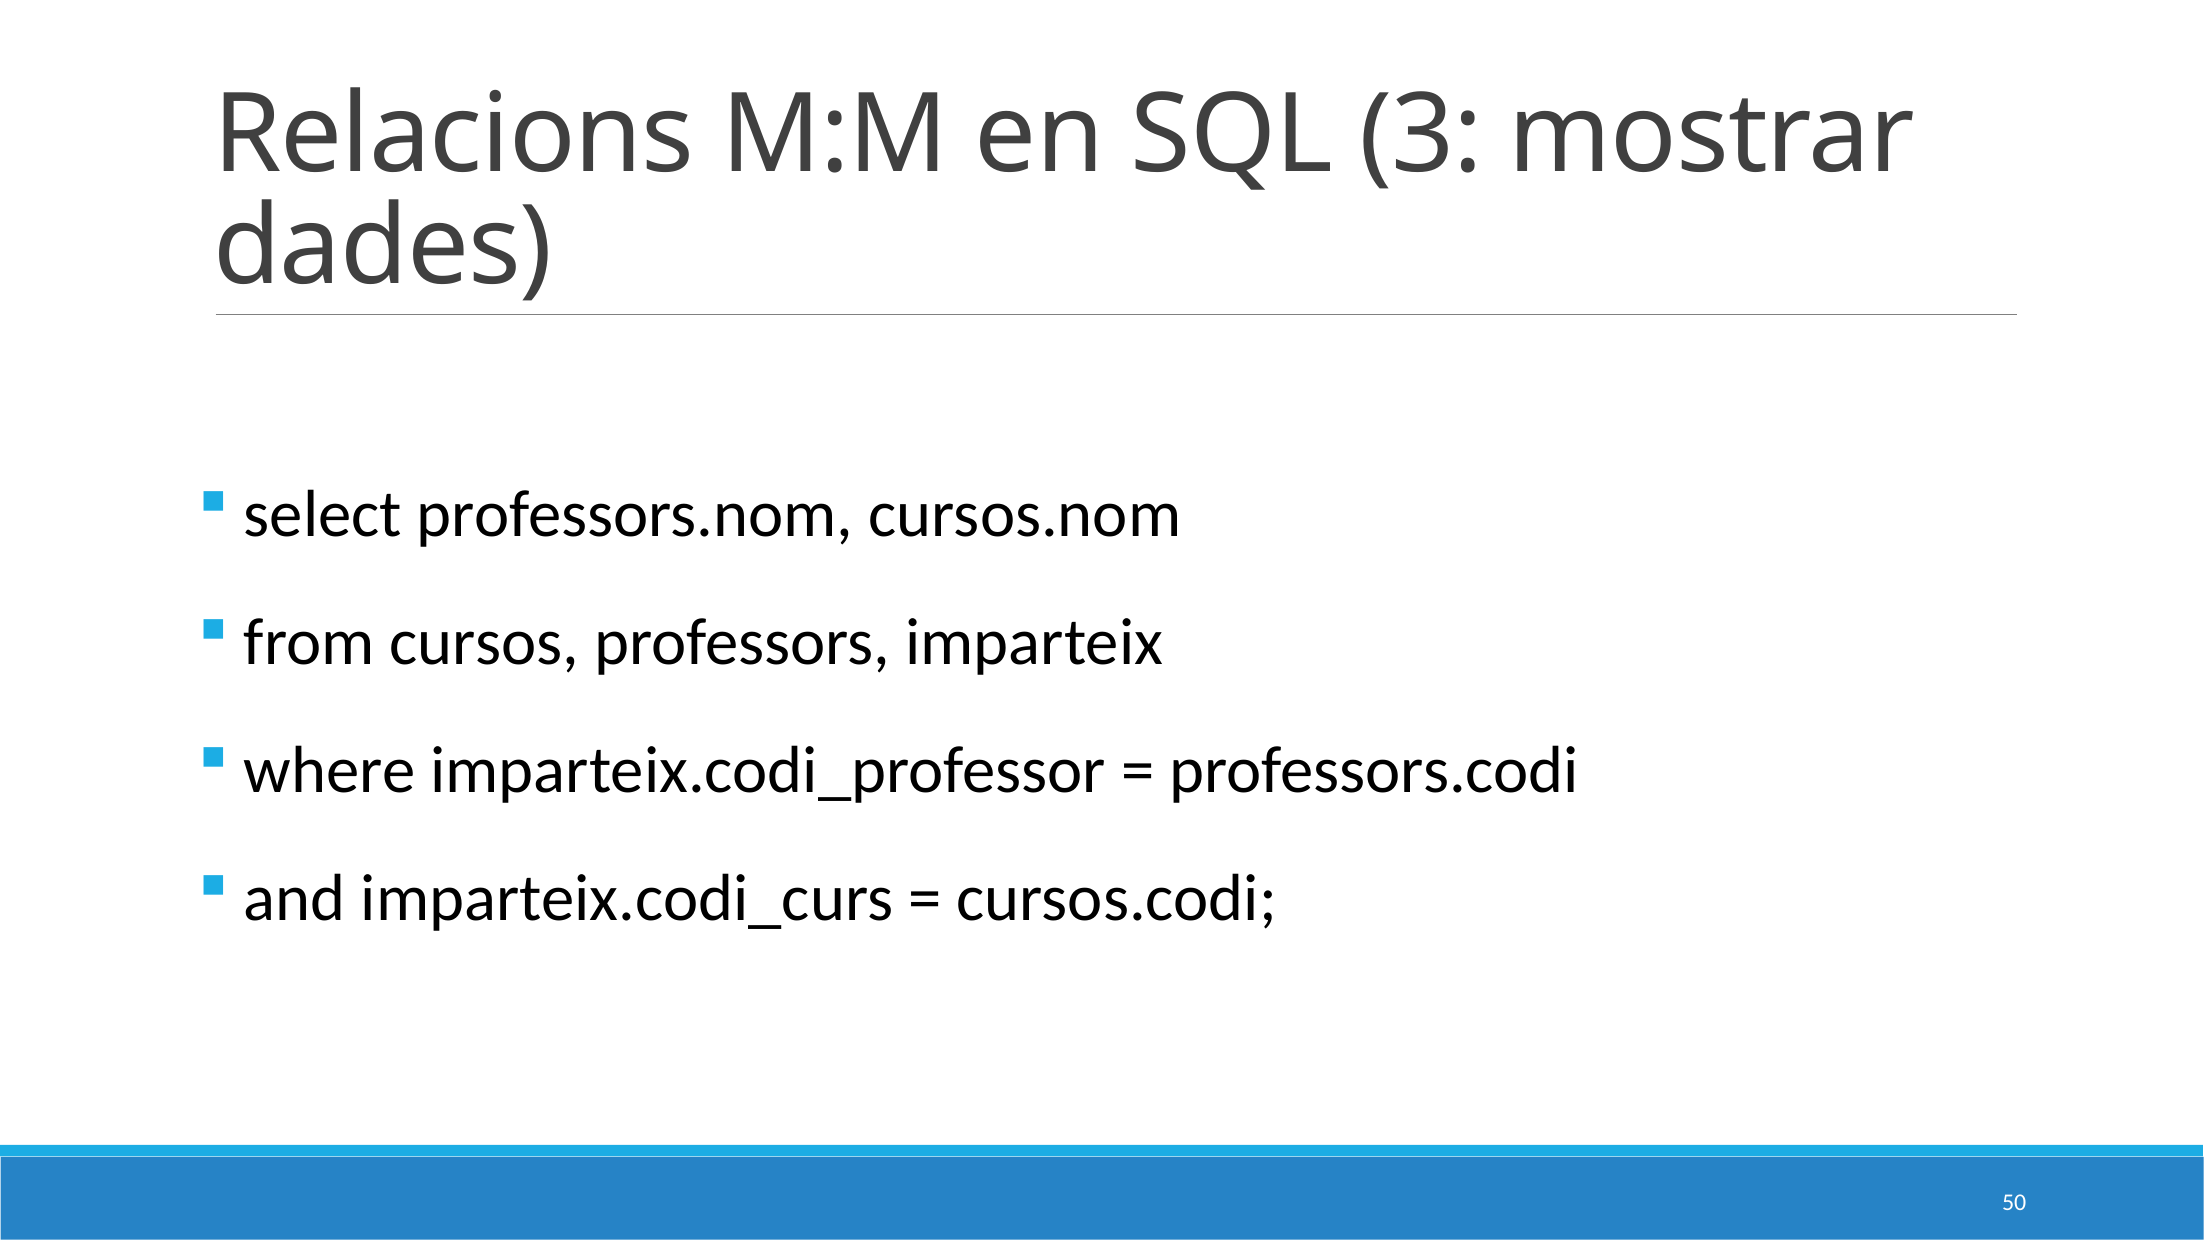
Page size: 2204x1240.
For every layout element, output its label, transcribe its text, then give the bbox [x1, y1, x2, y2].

title Relacions M:M en SQL (3: mostrar dades) [198, 51, 2017, 314]
list select professors.nom, cursos.nom from cursos, professors, imparteix where imparteix.codi_professor = professors.codi and imparteix.codi_curs = cursos.codi; [198, 333, 2017, 1061]
slide_number 50 [1789, 1167, 2027, 1234]
